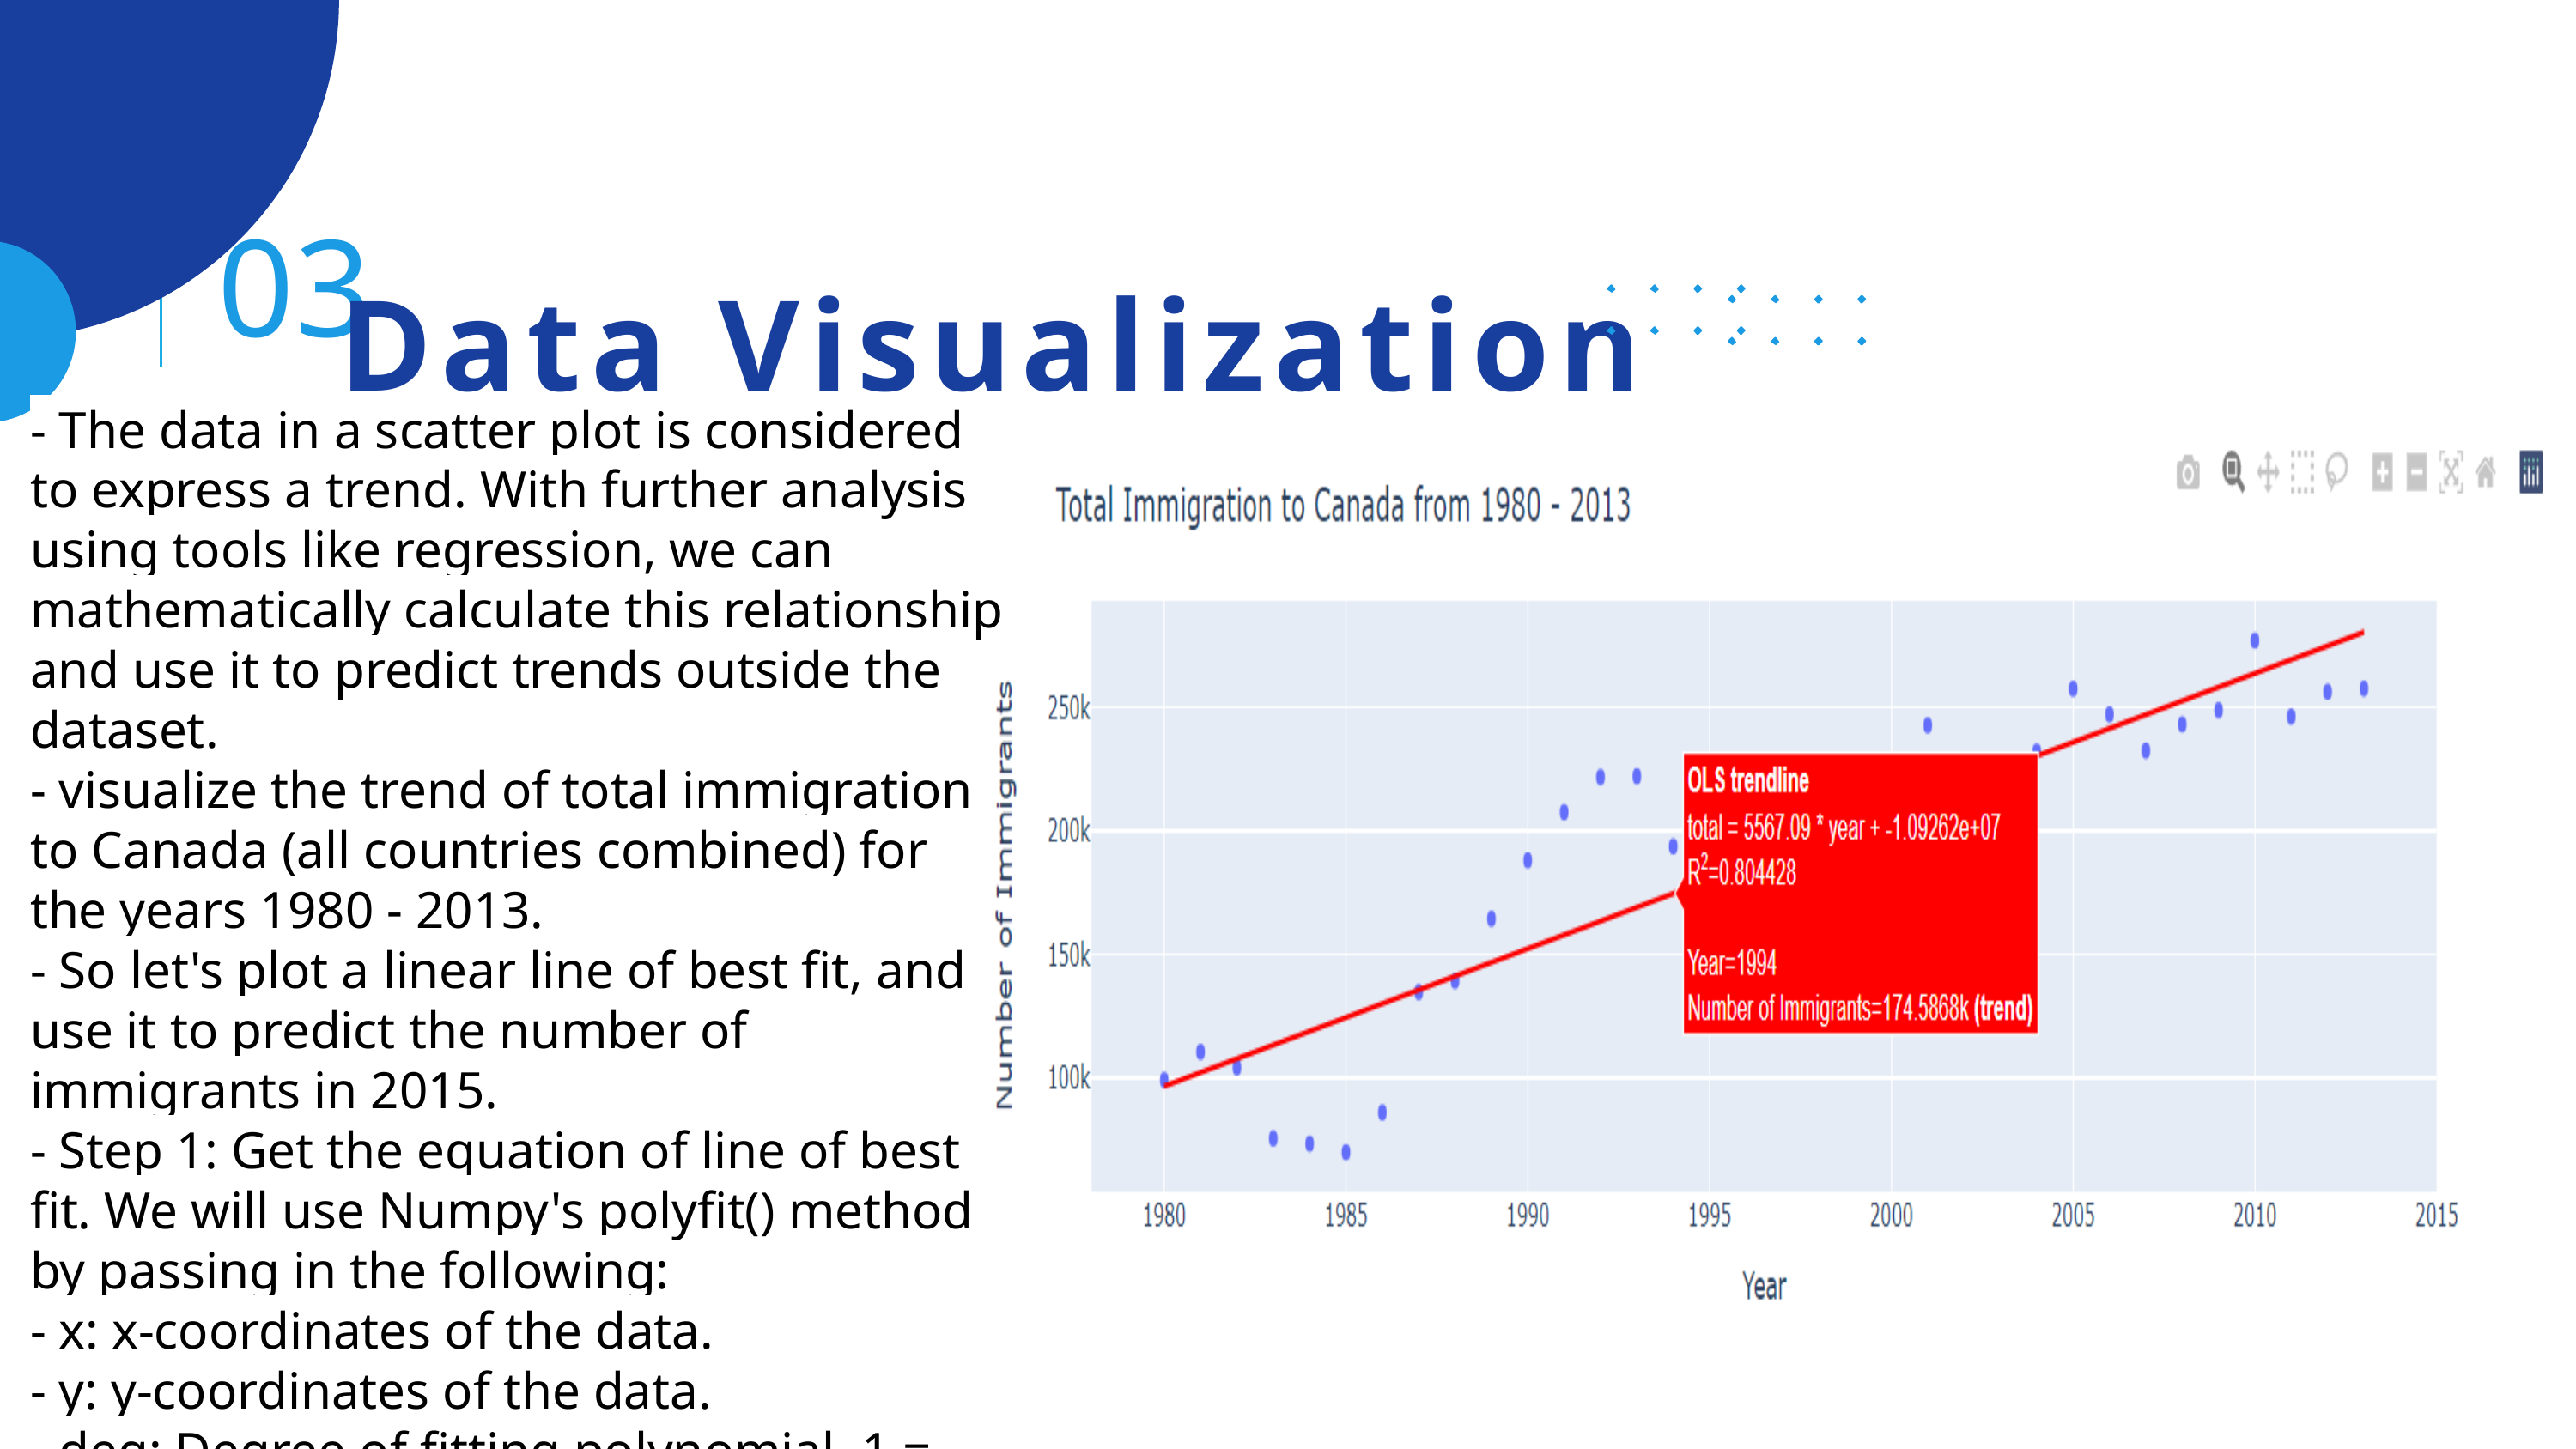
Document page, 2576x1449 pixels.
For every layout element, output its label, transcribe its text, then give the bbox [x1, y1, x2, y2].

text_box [0, 0, 340, 422]
text_box [1650, 284, 1659, 293]
text_box [1693, 284, 1703, 293]
text_box Data Visualization [343, 264, 1686, 416]
text_box [1650, 326, 1659, 335]
text_box [1693, 326, 1703, 335]
text_box [1607, 284, 1616, 293]
text_box [1736, 284, 1746, 293]
title 03 [343, 160, 2270, 404]
picture [932, 427, 2559, 1379]
text_box [1607, 326, 1616, 335]
text_box [1771, 336, 1780, 346]
text_box [1857, 336, 1867, 346]
text_box [1814, 336, 1823, 346]
text_box [1771, 294, 1780, 304]
text_box [1814, 294, 1823, 304]
text_box - The data in a scatter plot is considered to express a trend. With further analysis using tools like regression, we can mathematically calculate this relationship and use it to predict trends outside the dataset. - visualize the trend of total immigration to Canada (all countries combined) for the years 1980 - 2013. - So let's plot a linear line of best fit, and use it to predict the number of immigrants in 2015. - Step 1: Get the equation of line of best fit. We will use Numpy's polyfit() method by passing in the following: - x: x-coordinates of the data. - y: y-coordinates of the data. - deg: Degree of fitting polynomial. 1 = linear, 2 = quadratic, and so on. [17, 391, 1020, 1449]
text_box [1728, 336, 1736, 346]
text_box [1728, 294, 1736, 304]
text_box [1857, 294, 1867, 304]
text_box [1736, 326, 1746, 335]
